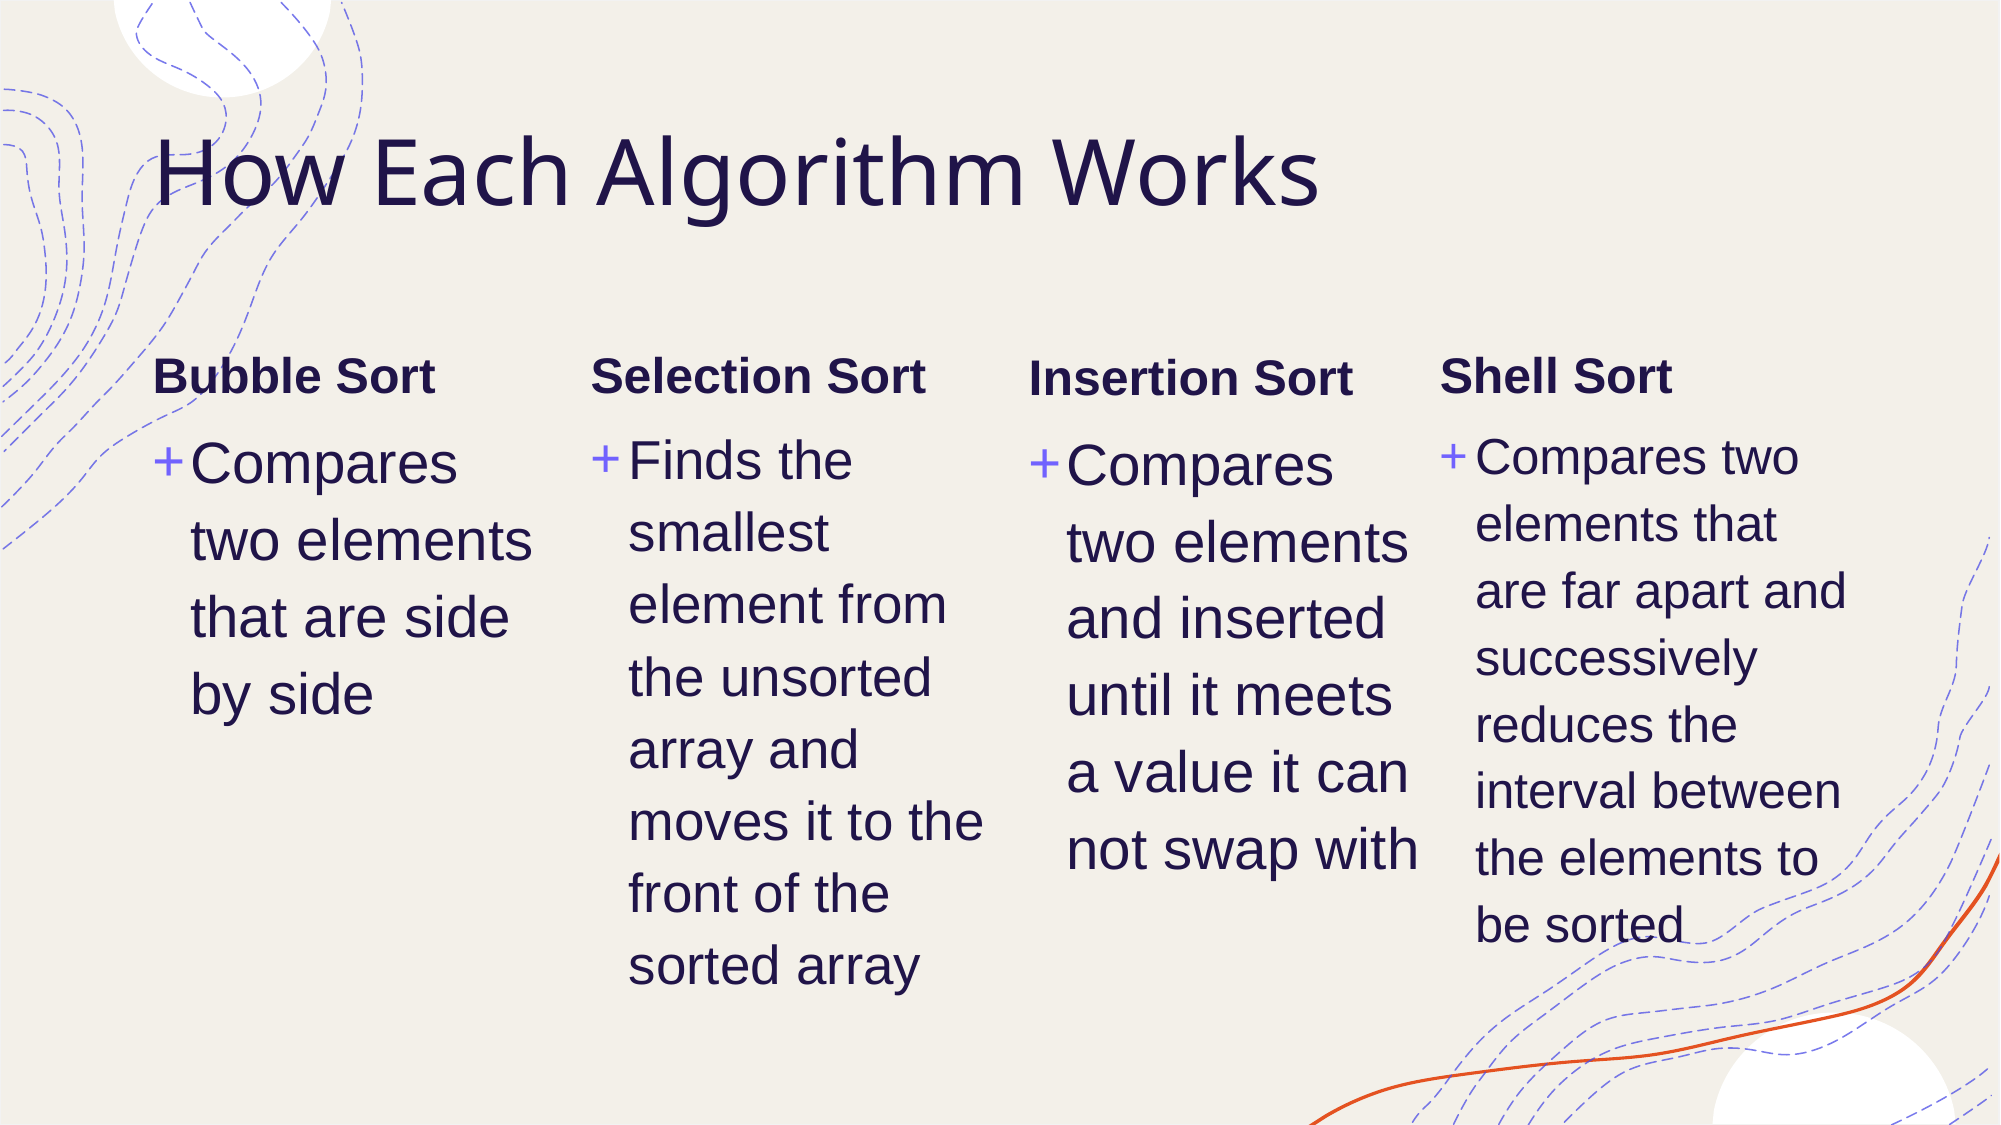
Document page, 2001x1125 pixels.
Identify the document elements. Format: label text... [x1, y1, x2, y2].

text_box Compares two elements that are far apart and successively reduces the interval between the elements to be sorted [1424, 410, 1863, 1016]
list Bubble Sort [137, 275, 575, 410]
list Compares two elements that are side by side [137, 410, 575, 1016]
text_box Compares two elements and inserted until it meets a value it can not swap with [1013, 412, 1452, 1017]
title How Each Algorithm Works [137, 59, 1863, 277]
text_box Insertion Sort [1013, 277, 1424, 412]
text_box Finds the smallest element from the unsorted array and moves it to the front of the sorted array [575, 410, 1013, 1016]
text_box Selection Sort [575, 275, 1014, 410]
text_box Shell Sort [1424, 275, 1863, 410]
